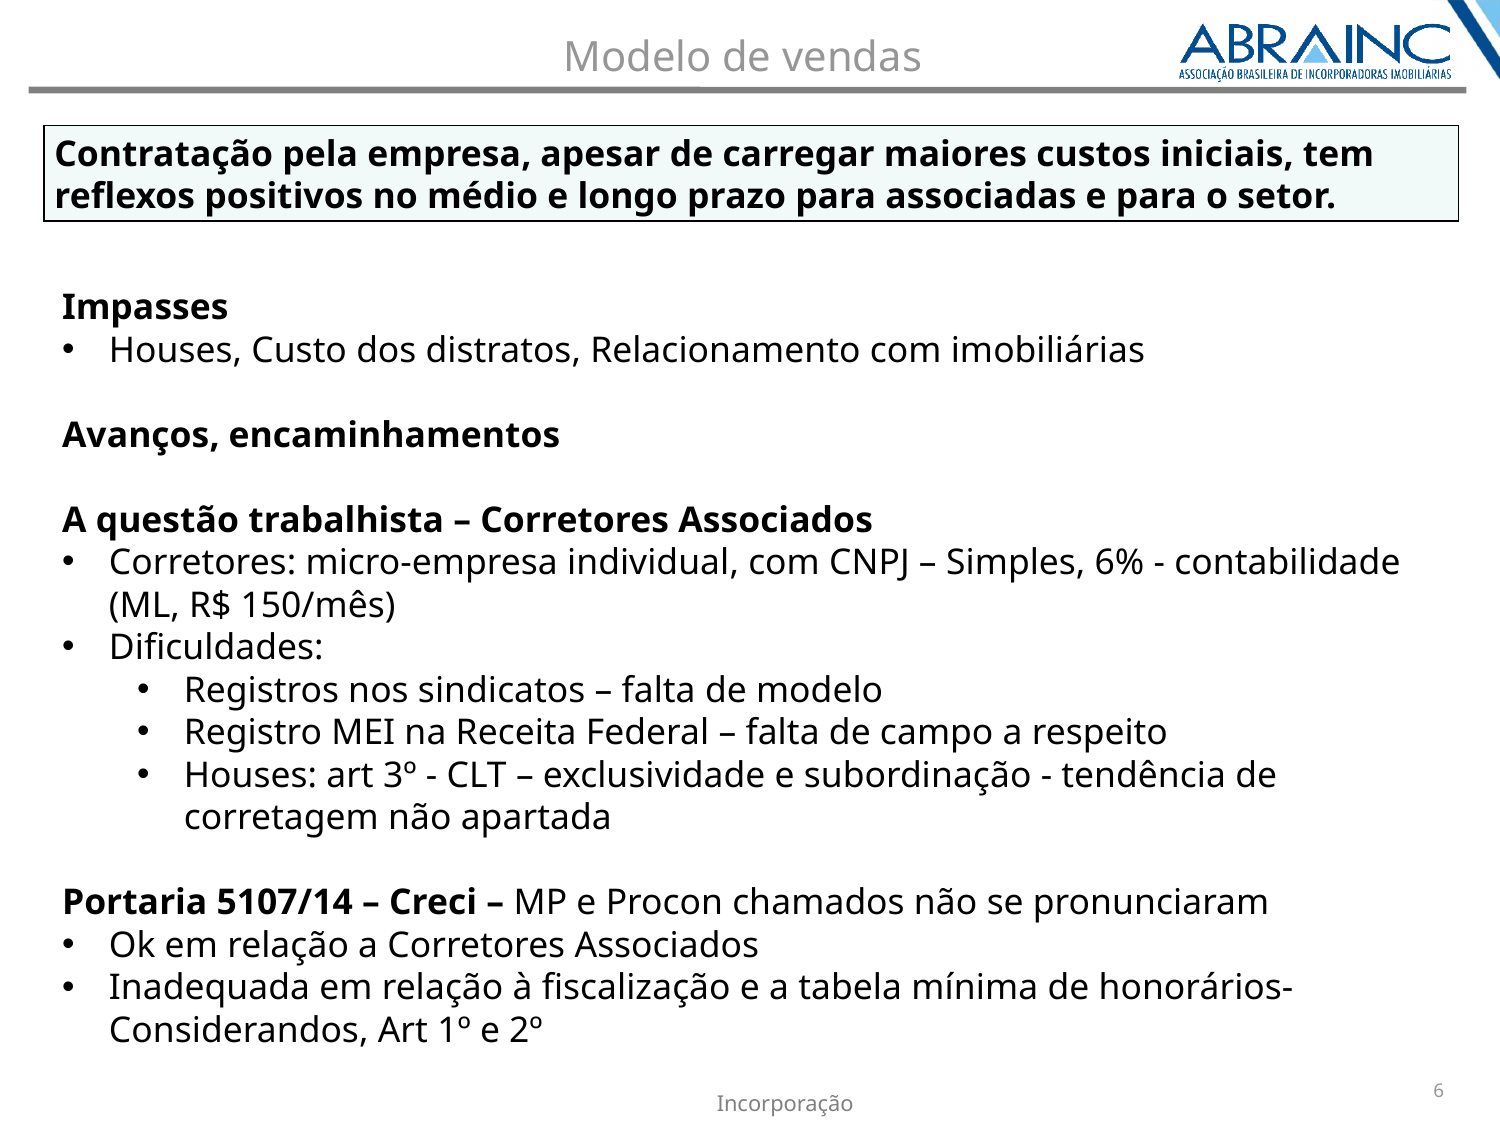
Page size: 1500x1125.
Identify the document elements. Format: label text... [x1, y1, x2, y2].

picture [1174, 0, 1500, 83]
text_box 6 [1198, 1070, 1459, 1110]
text_box Contratação pela empresa, apesar de carregar maiores custos iniciais, tem reflexos positivos no médio e longo prazo para associadas e para o setor. [43, 125, 1459, 221]
text_box Impasses Houses, Custo dos distratos, Relacionamento com imobiliárias Avanços, encaminhamentos A questão trabalhista – Corretores Associados Corretores: micro-empresa individual, com CNPJ – Simples, 6% - contabilidade (ML, R$ 150/mês) Dificuldades: Registros nos sindicatos – falta de modelo Registro MEI na Receita Federal – falta de campo a respeito Houses: art 3º - CLT – exclusividade e subordinação - tendência de corretagem não apartada Portaria 5107/14 – Creci – MP e Procon chamados não se pronunciaram Ok em relação a Corretores Associados Inadequada em relação à fiscalização e a tabela mínima de honorários- Considerandos, Art 1º e 2º [51, 66, 1467, 1098]
title Modelo de vendas [29, 0, 1426, 157]
text_box Incorporação [655, 1081, 916, 1125]
